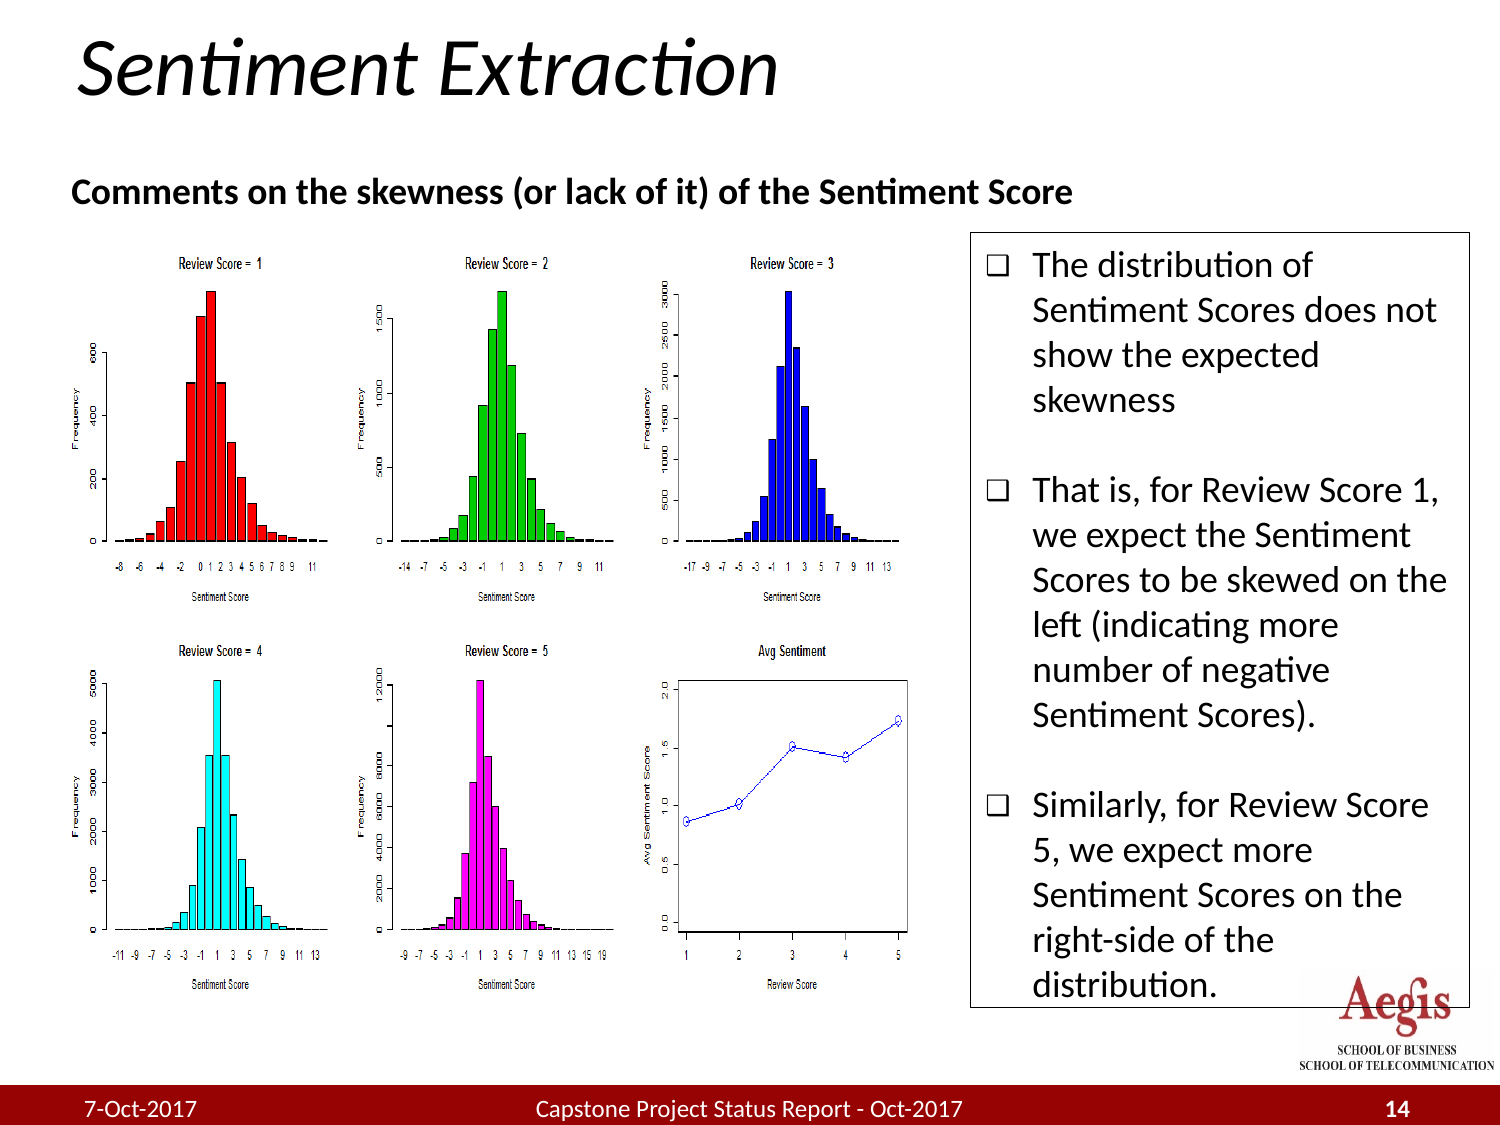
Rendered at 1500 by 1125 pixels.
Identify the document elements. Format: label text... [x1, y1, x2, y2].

picture [1299, 969, 1494, 1070]
text_box The distribution of Sentiment Scores does not show the expected skewness That is, for Review Score 1, we expect the Sentiment Scores to be skewed on the left (indicating more number of negative Sentiment Scores). Similarly, for Review Score 5, we expect more Sentiment Scores on the right-side of the distribution. [970, 232, 1470, 1008]
slide_number 7-Oct-2017 [69, 1077, 419, 1125]
title Sentiment Extraction [62, 0, 1450, 125]
slide_number 14 [1074, 1077, 1425, 1125]
picture [68, 232, 926, 1008]
text_box Comments on the skewness (or lack of it) of the Sentiment Score [56, 159, 1444, 217]
footer Capstone Project Status Report - Oct-2017 [474, 1077, 1025, 1125]
